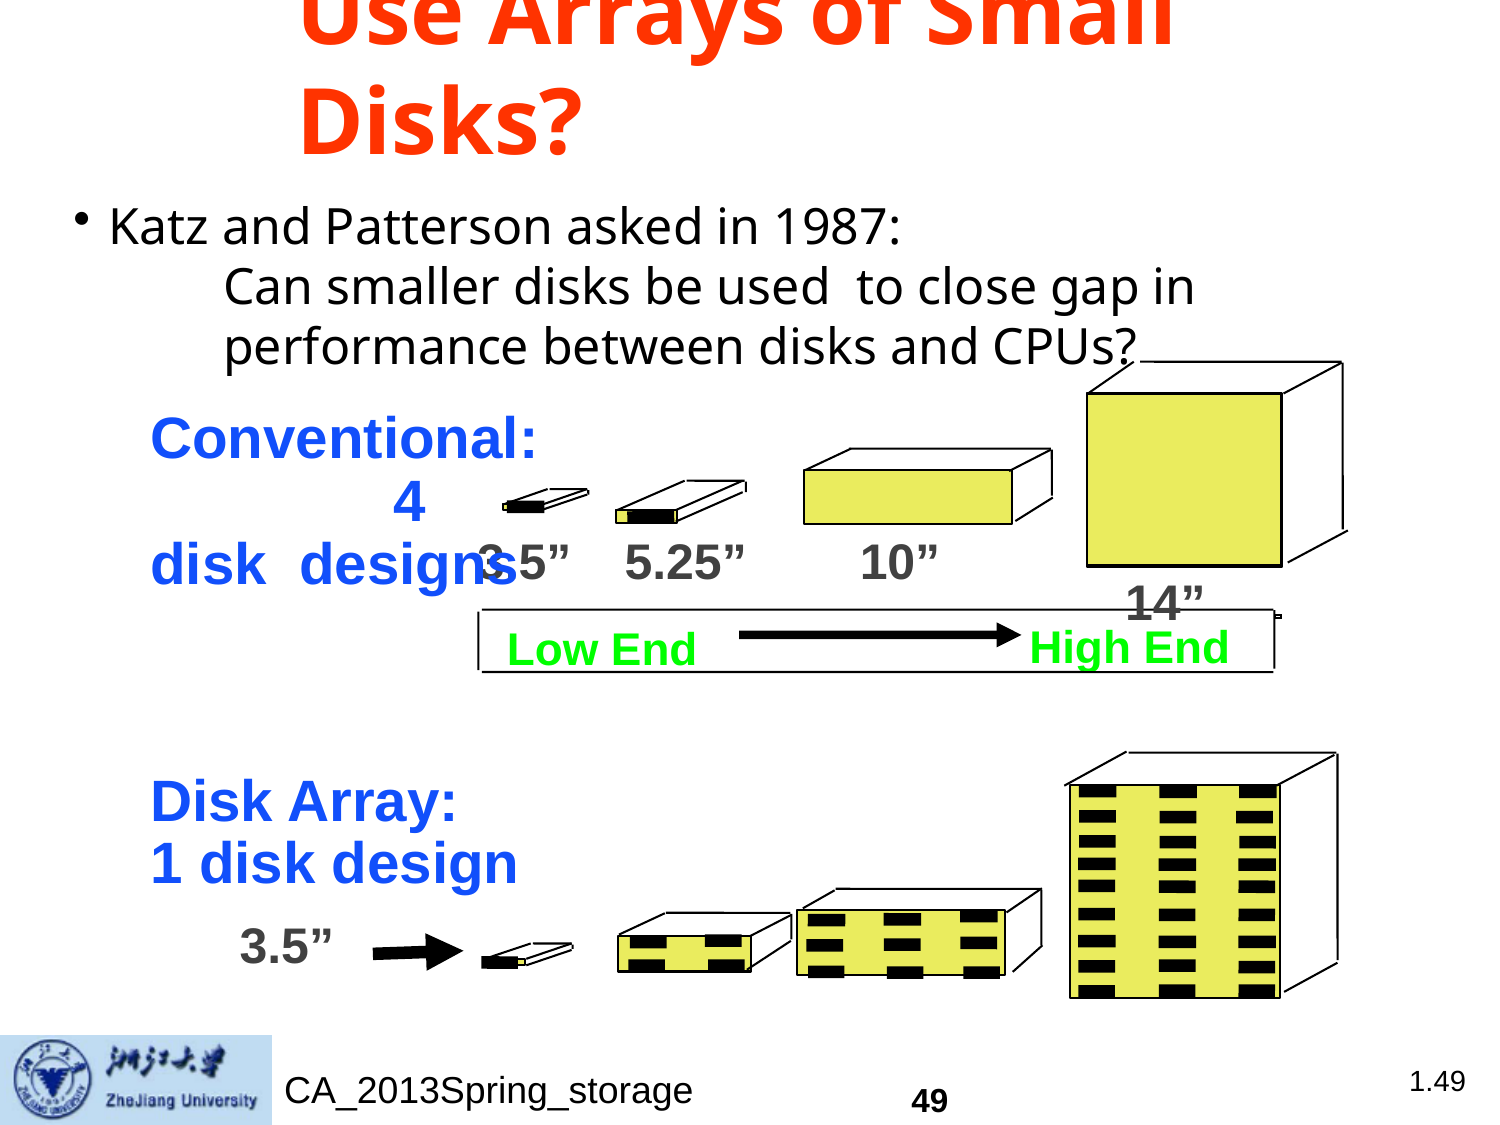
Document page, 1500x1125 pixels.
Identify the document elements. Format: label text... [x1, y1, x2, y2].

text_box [135, 751, 1338, 999]
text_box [478, 647, 1282, 684]
title Use Arrays of Small Disks? [281, 0, 1500, 126]
text_box Katz and Patterson asked in 1987: Can smaller disks be used to close gap in performance between disks and CPUs? [58, 187, 1447, 383]
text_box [135, 361, 1349, 639]
picture [0, 1035, 272, 1125]
